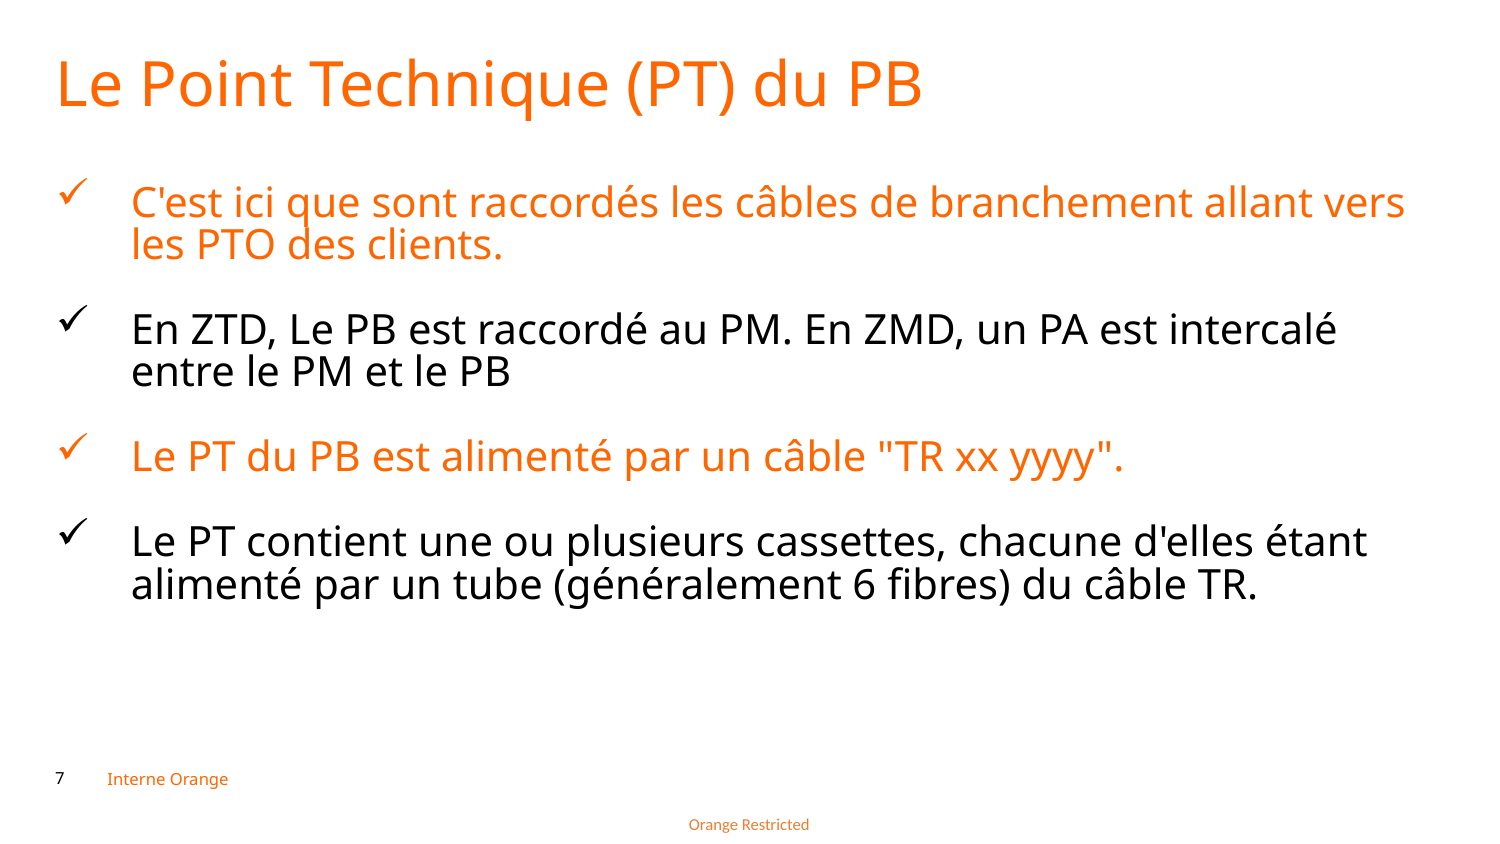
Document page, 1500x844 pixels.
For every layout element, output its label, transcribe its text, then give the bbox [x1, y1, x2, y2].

list Le Point Technique (PT) du PB C'est ici que sont raccordés les câbles de branchement allant vers les PTO des clients. En ZTD, Le PB est raccordé au PM. En ZMD, un PA est intercalé entre le PM et le PB Le PT du PB est alimenté par un câble "TR xx yyyy". Le PT contient une ou plusieurs cassettes, chacune d'elles étant alimenté par un tube (généralement 6 fibres) du câble TR. [55, 55, 1446, 734]
